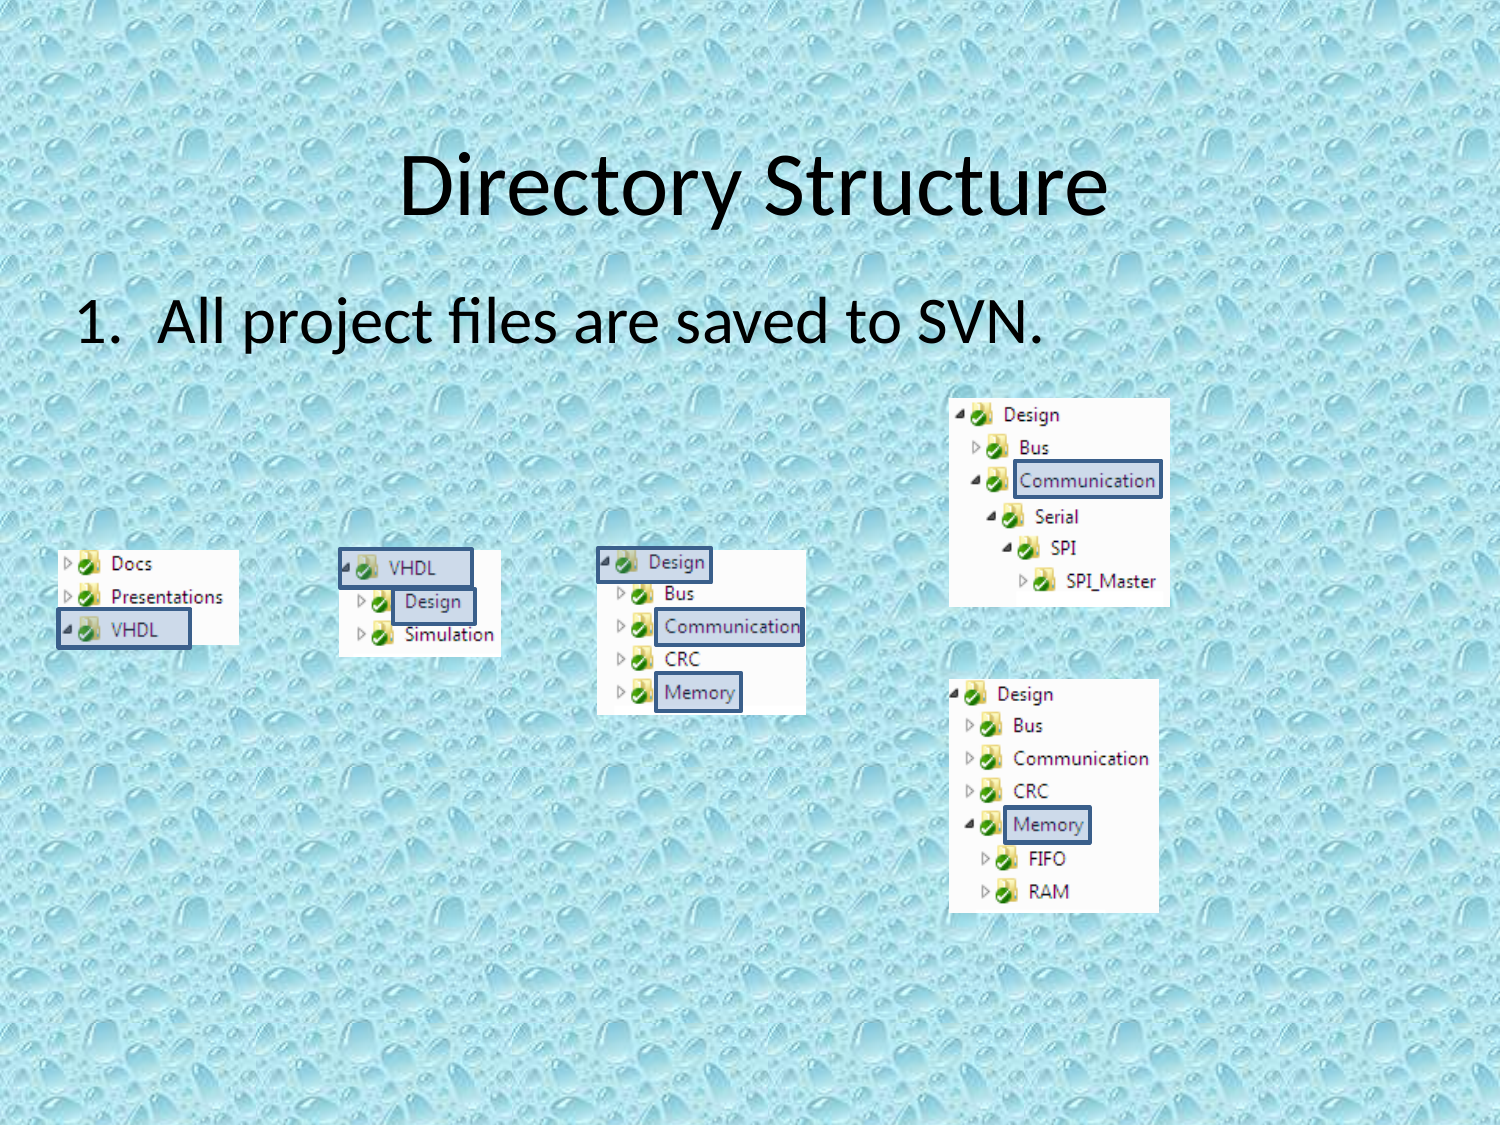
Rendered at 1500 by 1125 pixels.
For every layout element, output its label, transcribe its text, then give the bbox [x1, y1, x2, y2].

picture [0, 0, 1500, 1125]
title Directory Structure [117, 58, 1393, 300]
text_box [596, 546, 713, 550]
subtitle All project files are saved to SVN. [58, 269, 1289, 797]
